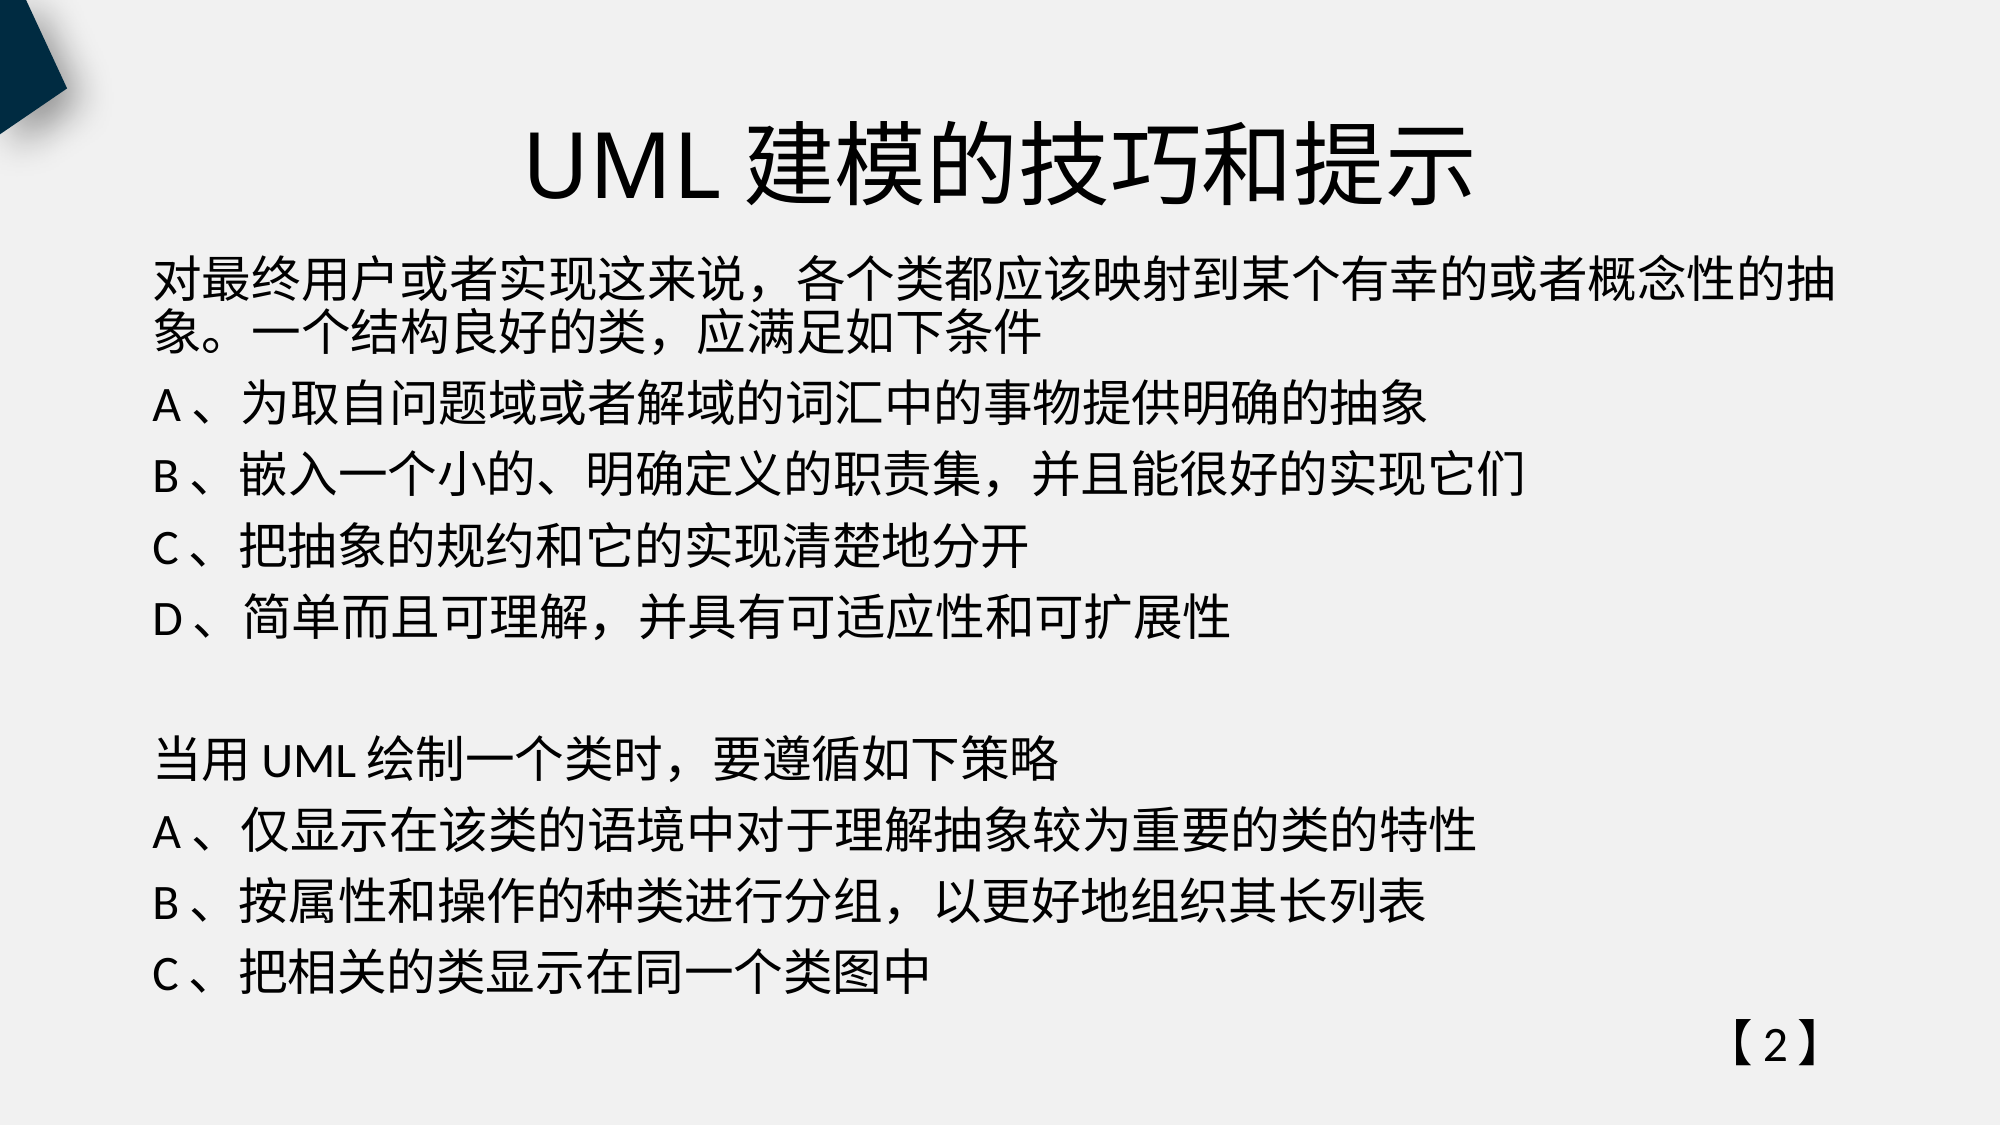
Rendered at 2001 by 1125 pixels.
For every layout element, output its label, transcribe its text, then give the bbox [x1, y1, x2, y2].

title UML建模的技巧和提示 [137, 59, 1863, 247]
list 对最终用户或者实现这来说，各个类都应该映射到某个有幸的或者概念性的抽象。一个结构良好的类，应满足如下条件 A、为取自问题域或者解域的词汇中的事物提供明确的抽象 B、嵌入一个小的、明确定义的职责集，并且能很好的实现它们 C、把抽象的规约和它的实现清楚地分开 D、简单而且可理解，并具有可适应性和可扩展性 当用UML绘制一个类时，要遵循如下策略 A、仅显示在该类的语境中对于理解抽象较为重要的类的特性 B、按属性和操作的种类进行分组，以更好地组织其长列表 C、把相关的类显示在同一个类图中 【2】 [137, 247, 1863, 1088]
text_box [0, 0, 68, 135]
